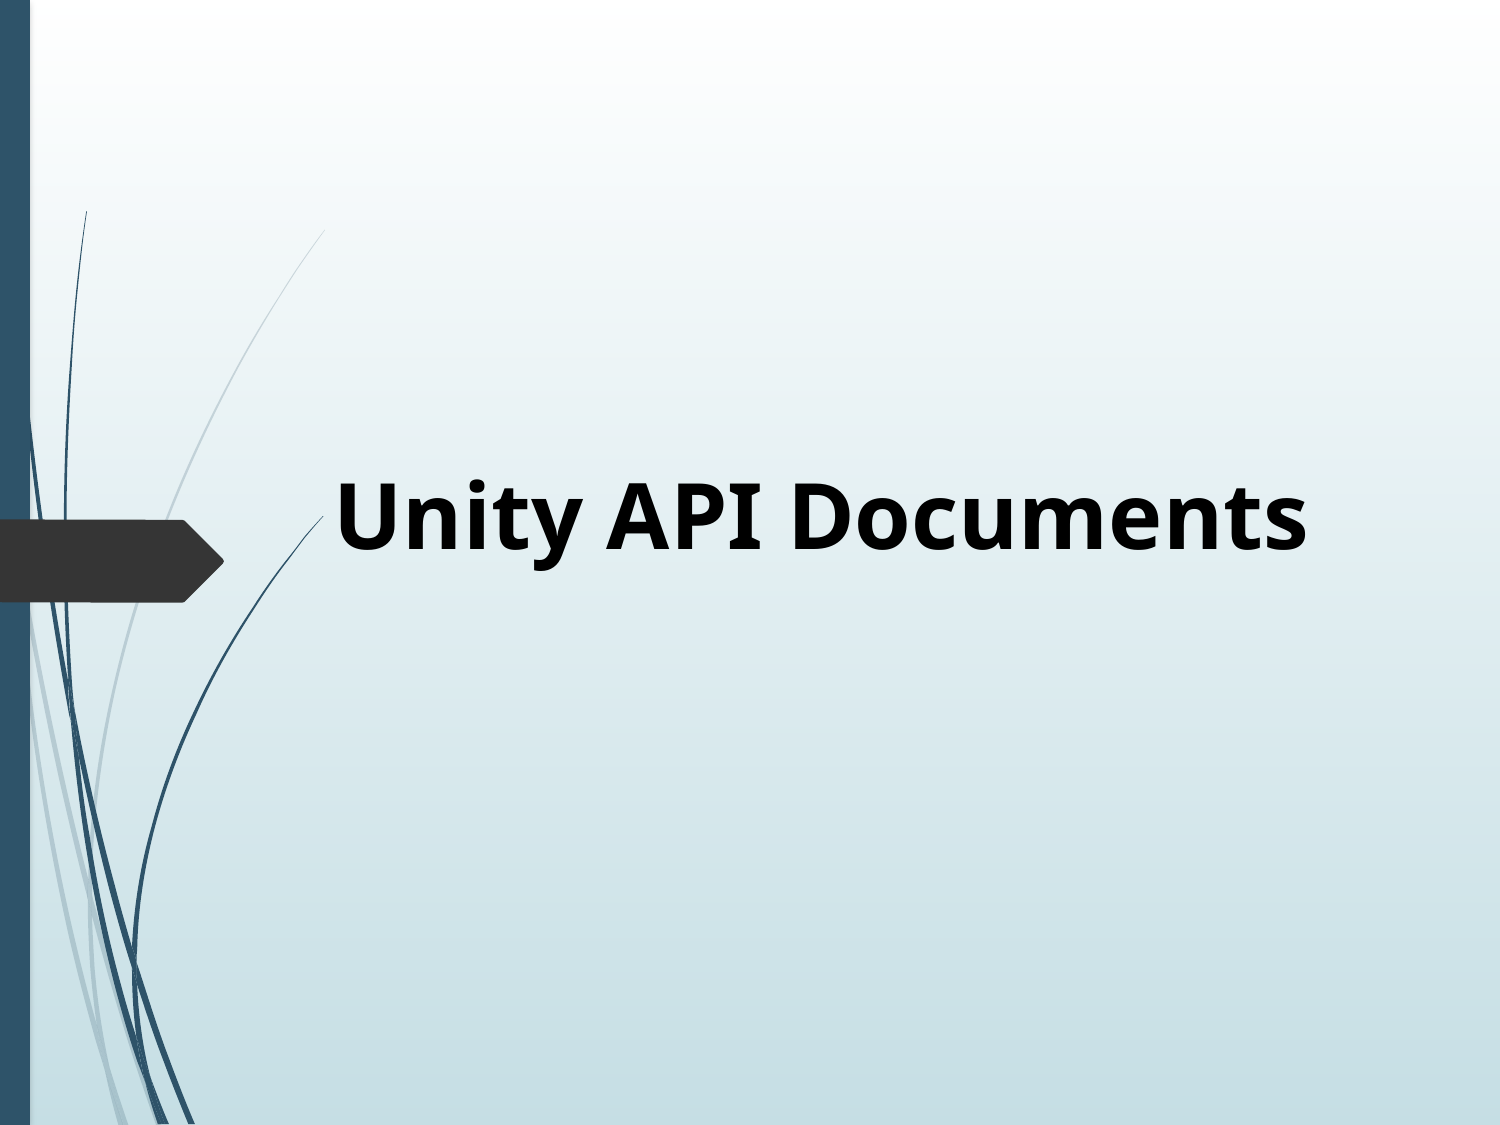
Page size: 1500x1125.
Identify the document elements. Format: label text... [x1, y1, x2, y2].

title Unity API Documents [318, 340, 1400, 582]
